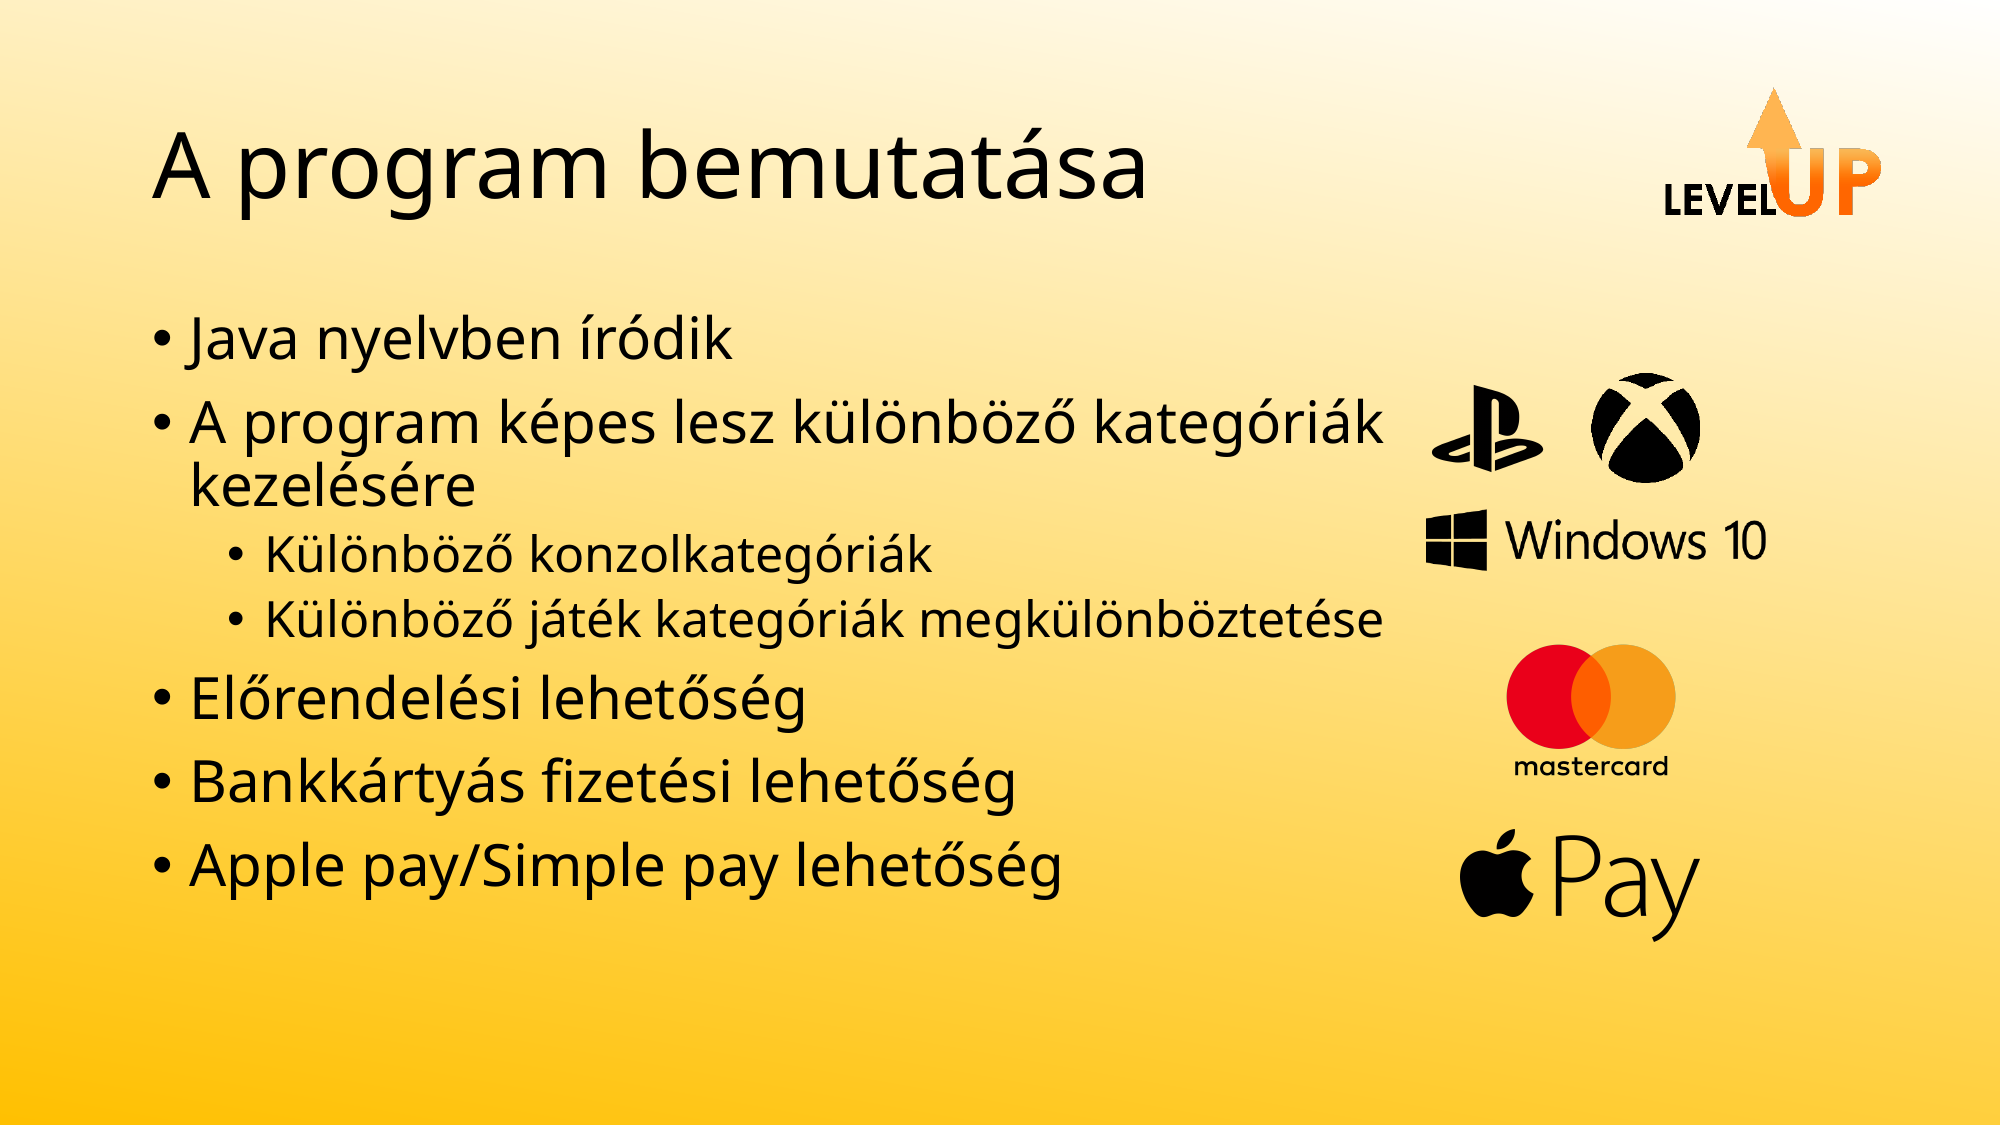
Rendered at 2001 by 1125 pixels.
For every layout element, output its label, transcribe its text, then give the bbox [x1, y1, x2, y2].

picture [1359, 0, 1952, 571]
title A program bemutatása [137, 59, 1574, 278]
picture [1459, 829, 1700, 942]
picture [1506, 644, 1676, 776]
text_box Java nyelvben íródik A program képes lesz különböző kategóriák kezelésére Különböző konzolkategóriák Különböző játék kategóriák megkülönböztetése Előrendelési lehetőség Bankkártyás fizetési lehetőség Apple pay/Simple pay lehetőség [0, 302, 1632, 1125]
